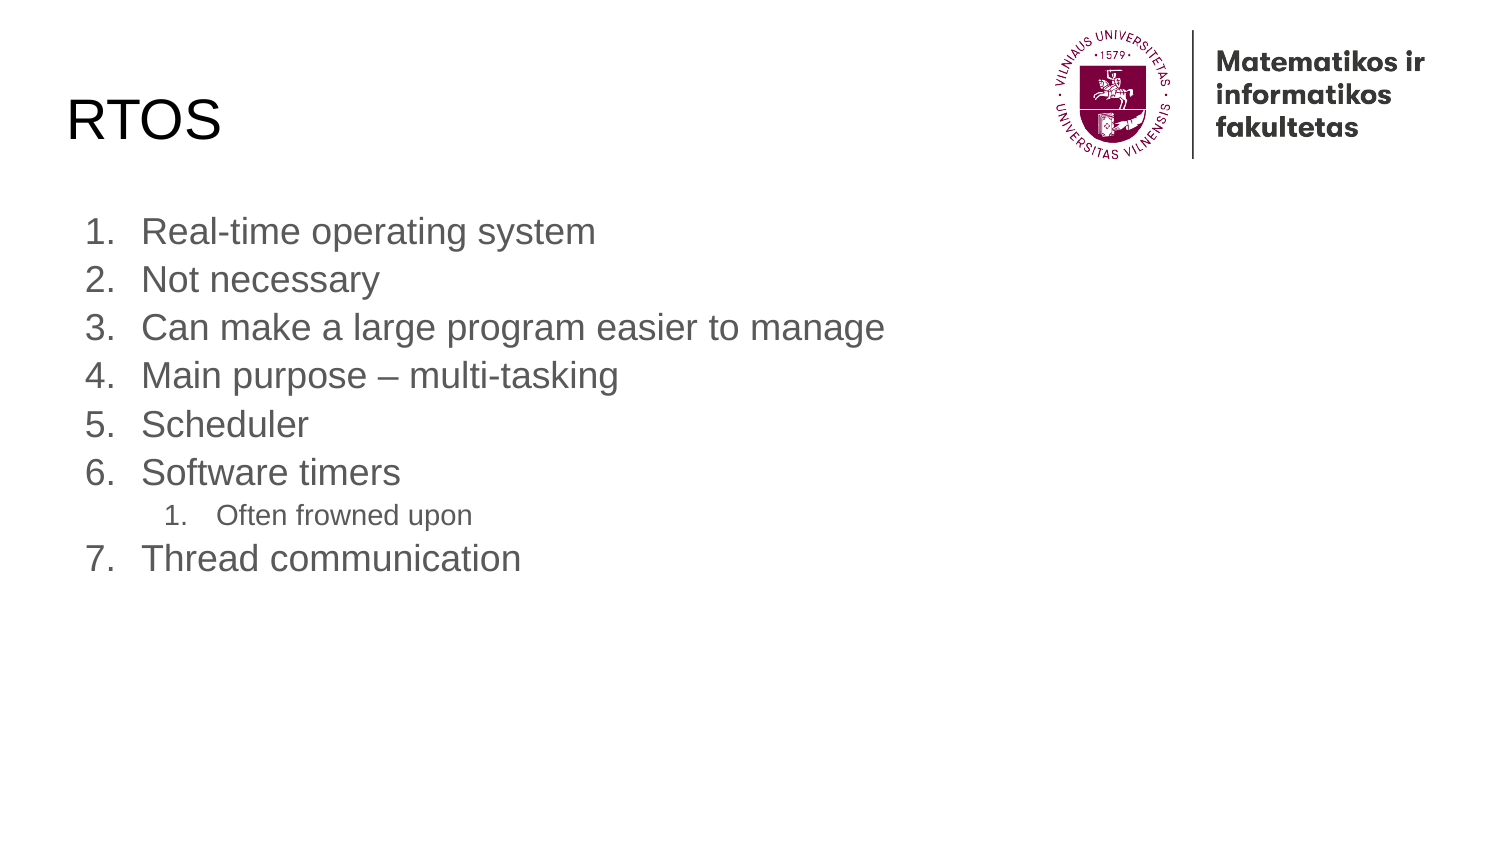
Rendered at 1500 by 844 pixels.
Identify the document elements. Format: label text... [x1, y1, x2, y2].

picture [979, 0, 1500, 190]
title RTOS [51, 72, 974, 167]
list Real-time operating system Not necessary Can make a large program easier to manage Main purpose – multi-tasking Scheduler Software timers Often frowned upon Thread communication [51, 189, 1449, 750]
